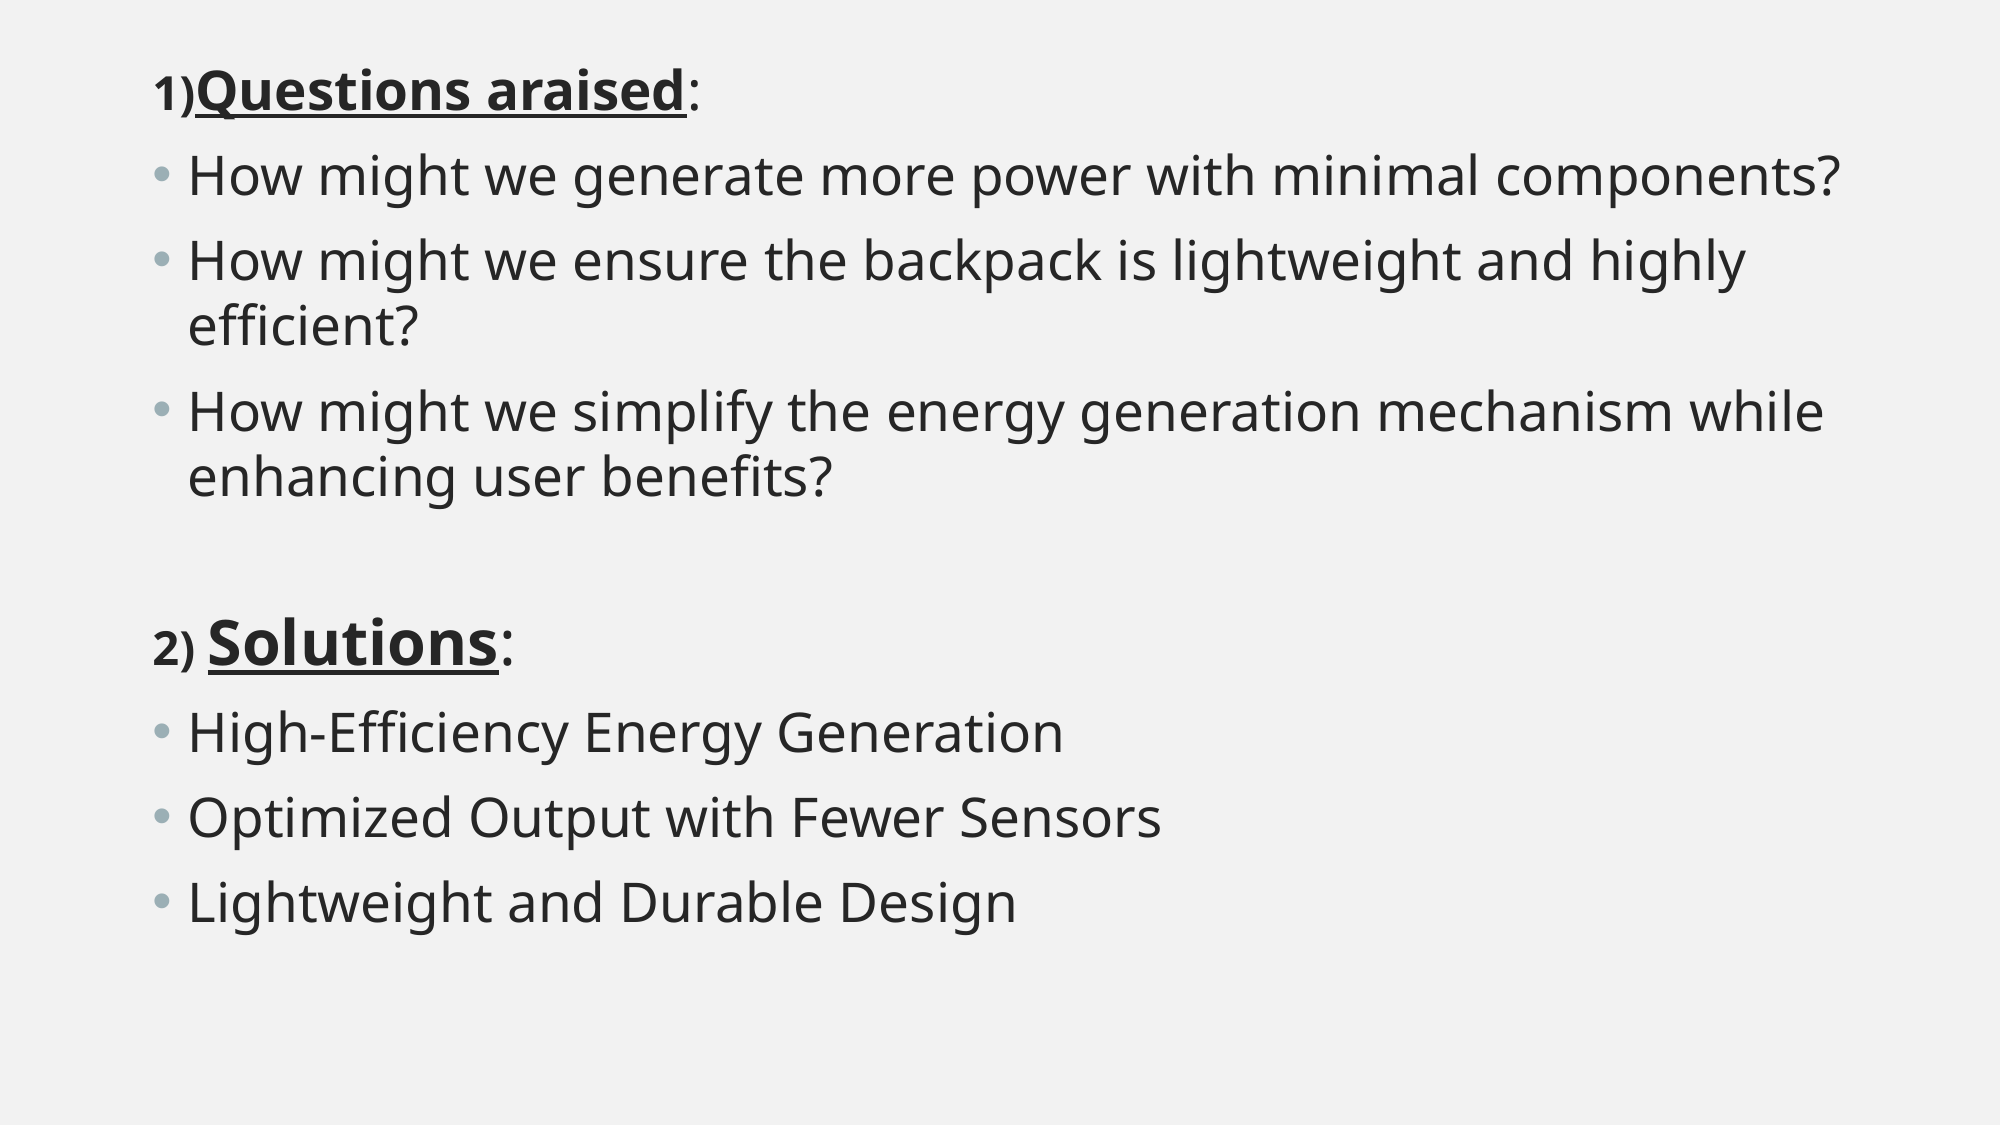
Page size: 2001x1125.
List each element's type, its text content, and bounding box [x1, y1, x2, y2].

list 1)Questions araised: How might we generate more power with minimal components? How might we ensure the backpack is lightweight and highly efficient? How might we simplify the energy generation mechanism while enhancing user benefits? 2) Solutions: High-Efficiency Energy Generation Optimized Output with Fewer Sensors Lightweight and Durable Design [137, 47, 1863, 1014]
